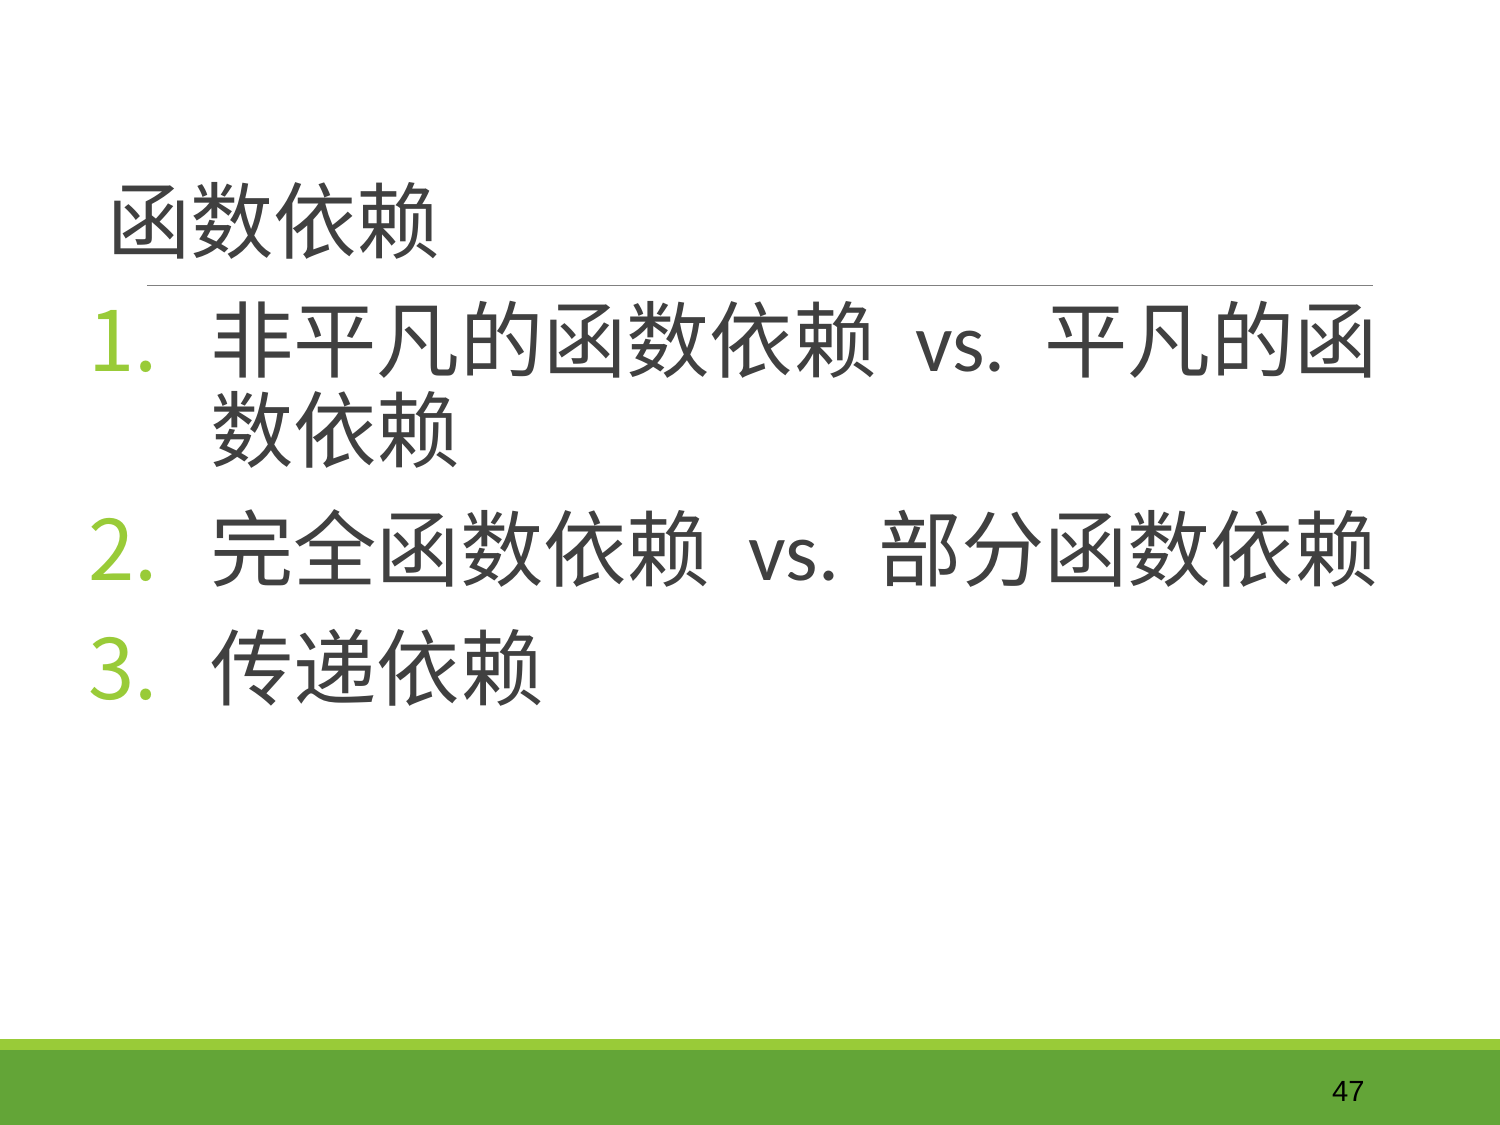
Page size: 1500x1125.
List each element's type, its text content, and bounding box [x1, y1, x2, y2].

slide_number 47 [1218, 1059, 1380, 1120]
list 函数依赖 非平凡的函数依赖 vs. 平凡的函数依赖 完全函数依赖 vs. 部分函数依赖 传递依赖 [88, 172, 1439, 916]
